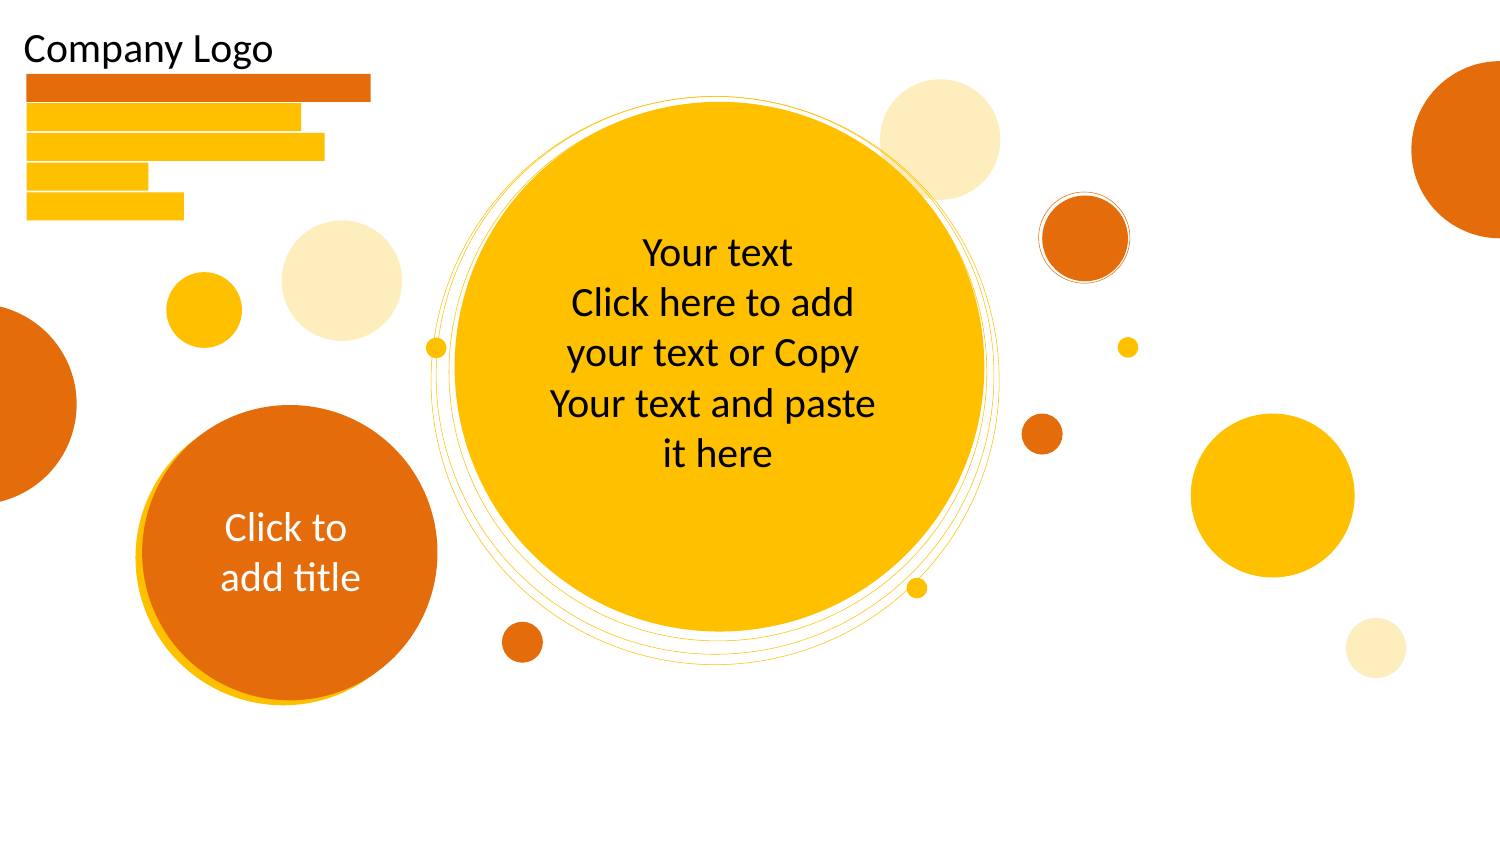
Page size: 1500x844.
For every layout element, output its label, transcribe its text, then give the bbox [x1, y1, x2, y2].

text_box [906, 578, 930, 601]
text_box [1343, 615, 1409, 681]
text_box [24, 160, 151, 190]
text_box [24, 190, 186, 222]
text_box Click to add title [179, 492, 403, 608]
text_box [24, 131, 327, 163]
text_box [434, 94, 997, 657]
text_box [428, 132, 1002, 667]
text_box [1036, 189, 1132, 286]
text_box Your text Click here to add your text or Copy Your text and paste it here [526, 217, 910, 583]
text_box [279, 218, 405, 344]
text_box [1188, 411, 1357, 580]
text_box [1019, 411, 1065, 457]
text_box [24, 101, 303, 131]
text_box [133, 441, 365, 708]
text_box [164, 270, 245, 350]
text_box [0, 304, 79, 504]
text_box [24, 72, 373, 104]
text_box [1115, 335, 1141, 360]
text_box [499, 619, 545, 665]
text_box [423, 335, 449, 361]
text_box [877, 77, 1003, 202]
text_box Company Logo [9, 13, 289, 79]
text_box [140, 402, 440, 703]
text_box [1409, 59, 1500, 241]
